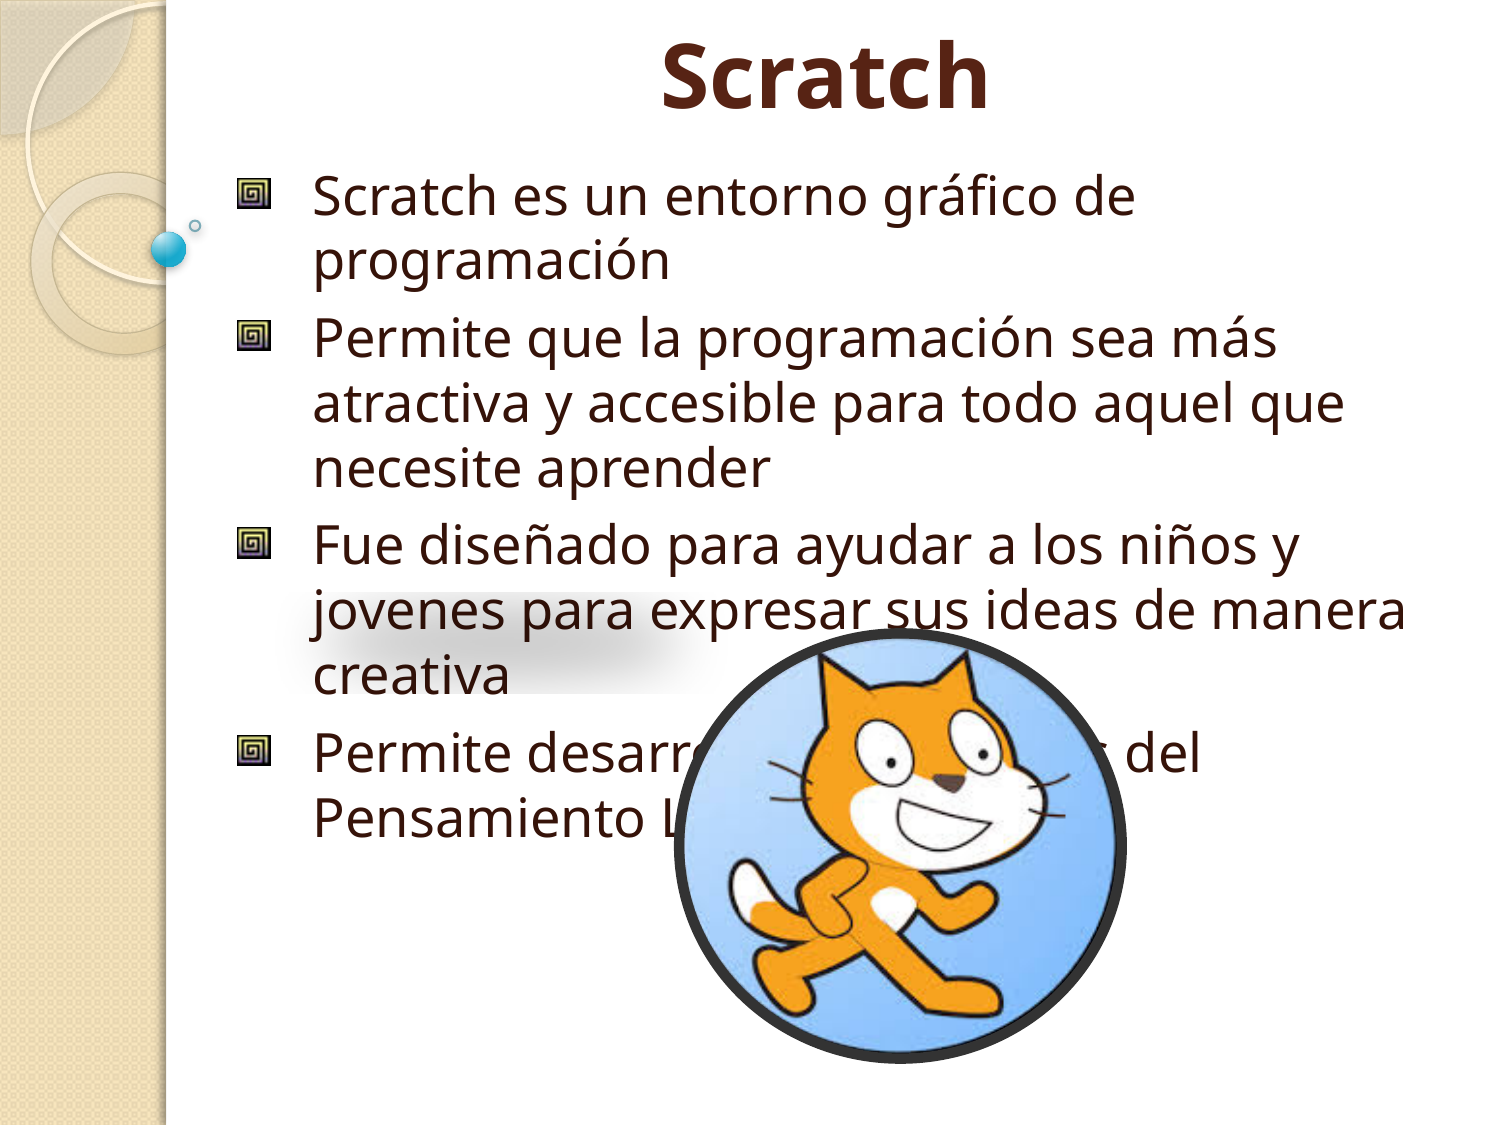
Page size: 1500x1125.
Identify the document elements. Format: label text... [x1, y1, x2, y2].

title Scratch [218, 0, 1434, 160]
picture [237, 320, 271, 351]
picture [678, 633, 1122, 1059]
subtitle Scratch es un entorno gráfico de programación Permite que la programación sea más atractiva y accesible para todo aquel que necesite aprender Fue diseñado para ayudar a los niños y jovenes para expresar sus ideas de manera creativa Permite desarrollar habilidades del Pensamiento Lógico [218, 160, 1434, 1083]
picture [237, 178, 271, 209]
picture [237, 735, 271, 766]
picture [237, 527, 271, 559]
